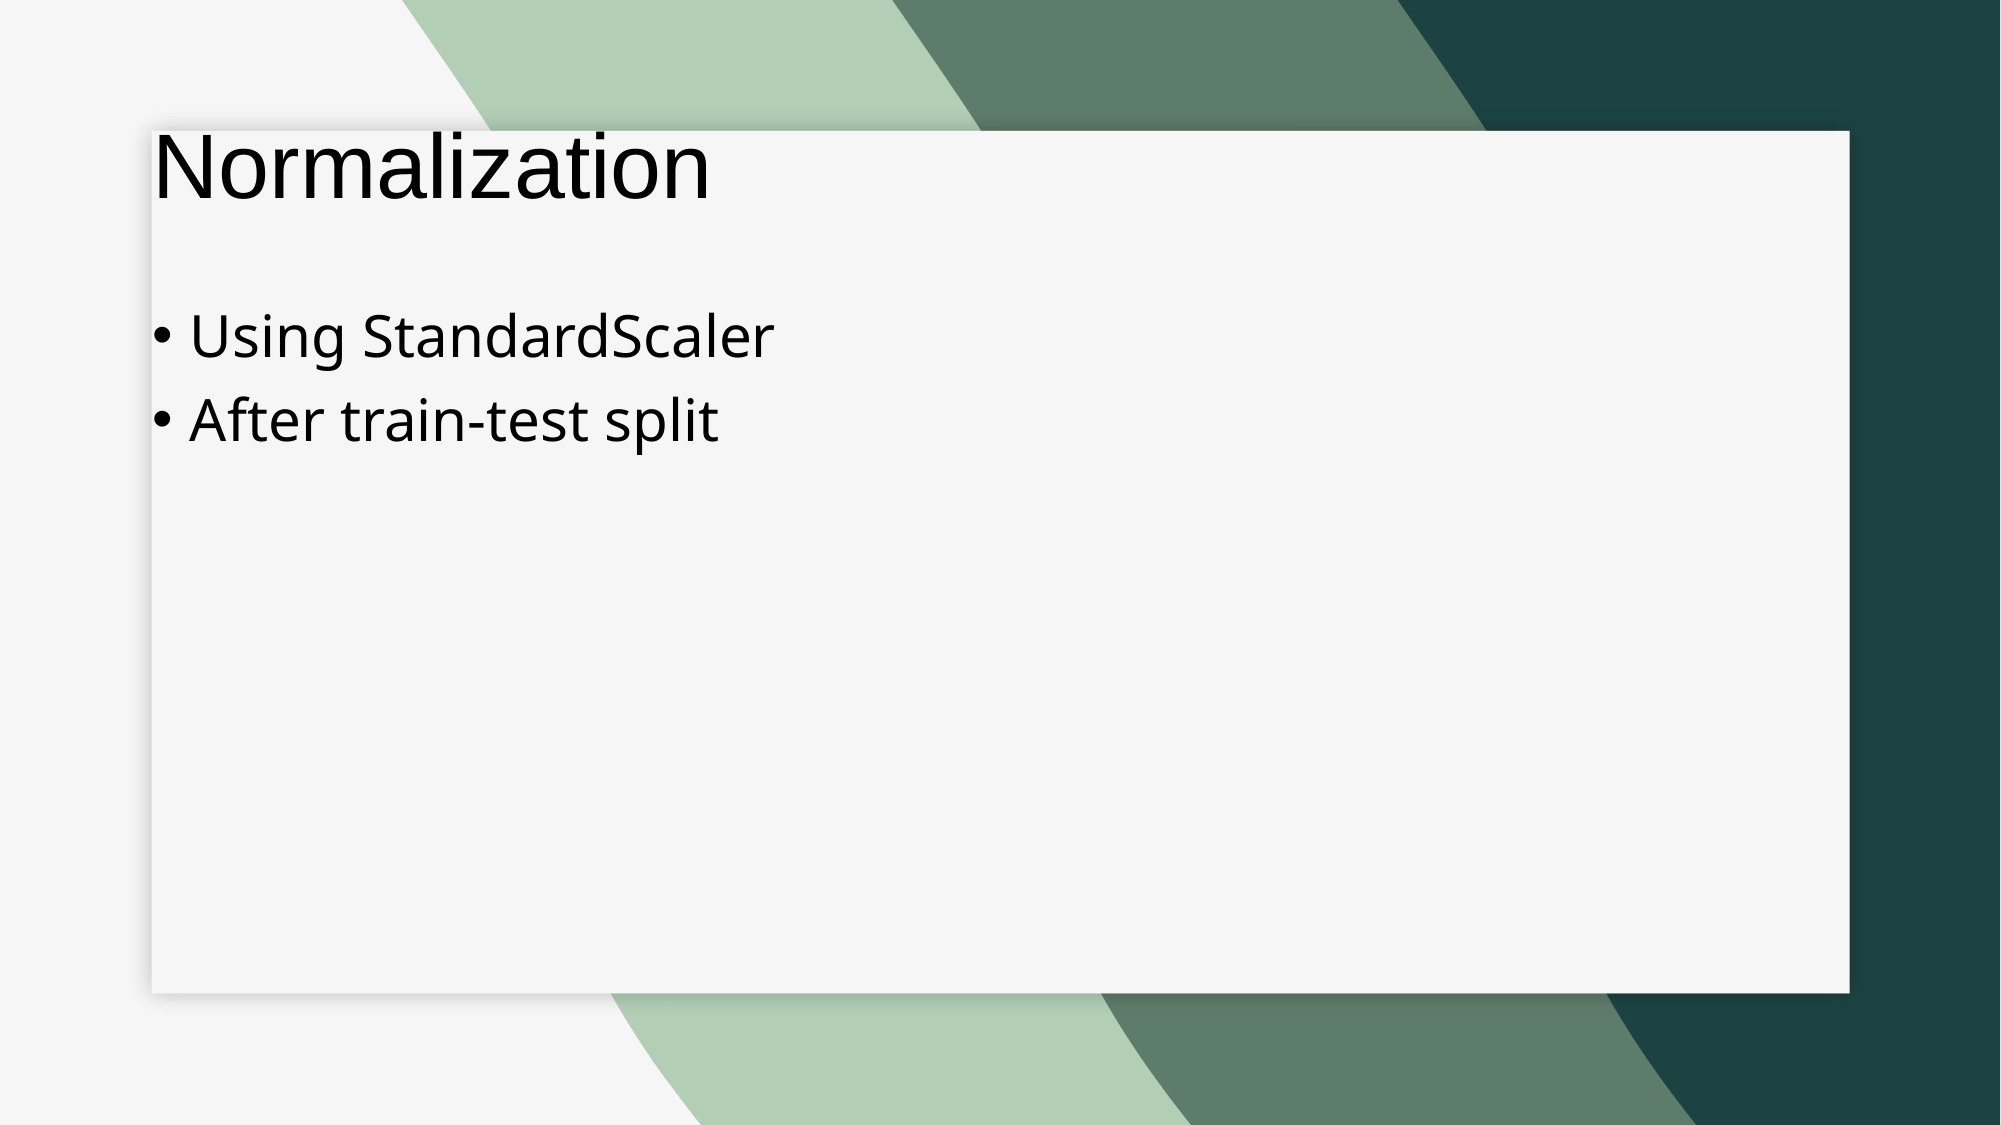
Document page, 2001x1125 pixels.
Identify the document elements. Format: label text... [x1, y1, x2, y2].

picture [0, 0, 2001, 1125]
title Normalization [137, 59, 1863, 278]
list Using StandardScaler After train-test split [137, 299, 1863, 1014]
